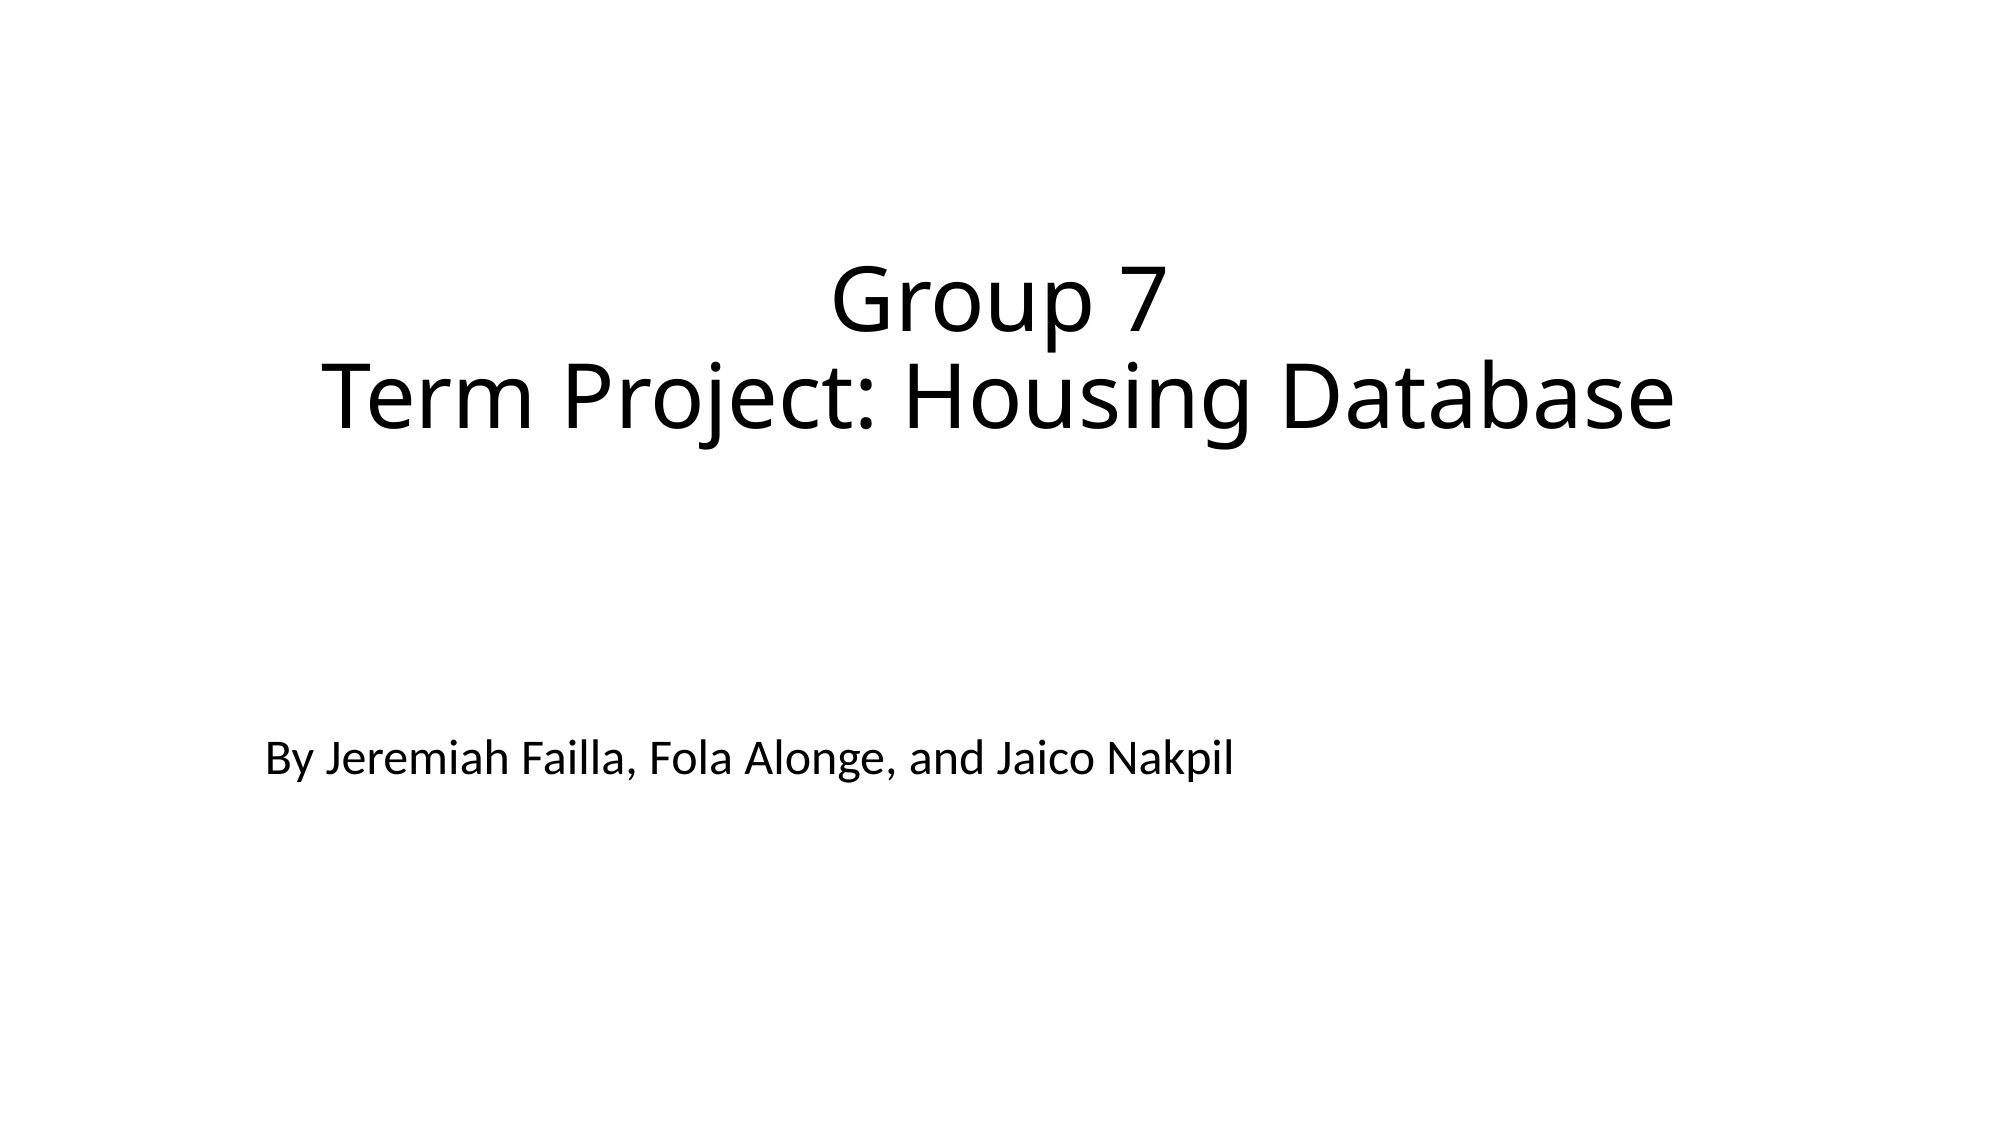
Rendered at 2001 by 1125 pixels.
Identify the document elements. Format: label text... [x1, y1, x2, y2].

subtitle By Jeremiah Failla, Fola Alonge, and Jaico Nakpil [249, 723, 1750, 863]
title Group 7 Term Project: Housing Database [249, 184, 1750, 456]
